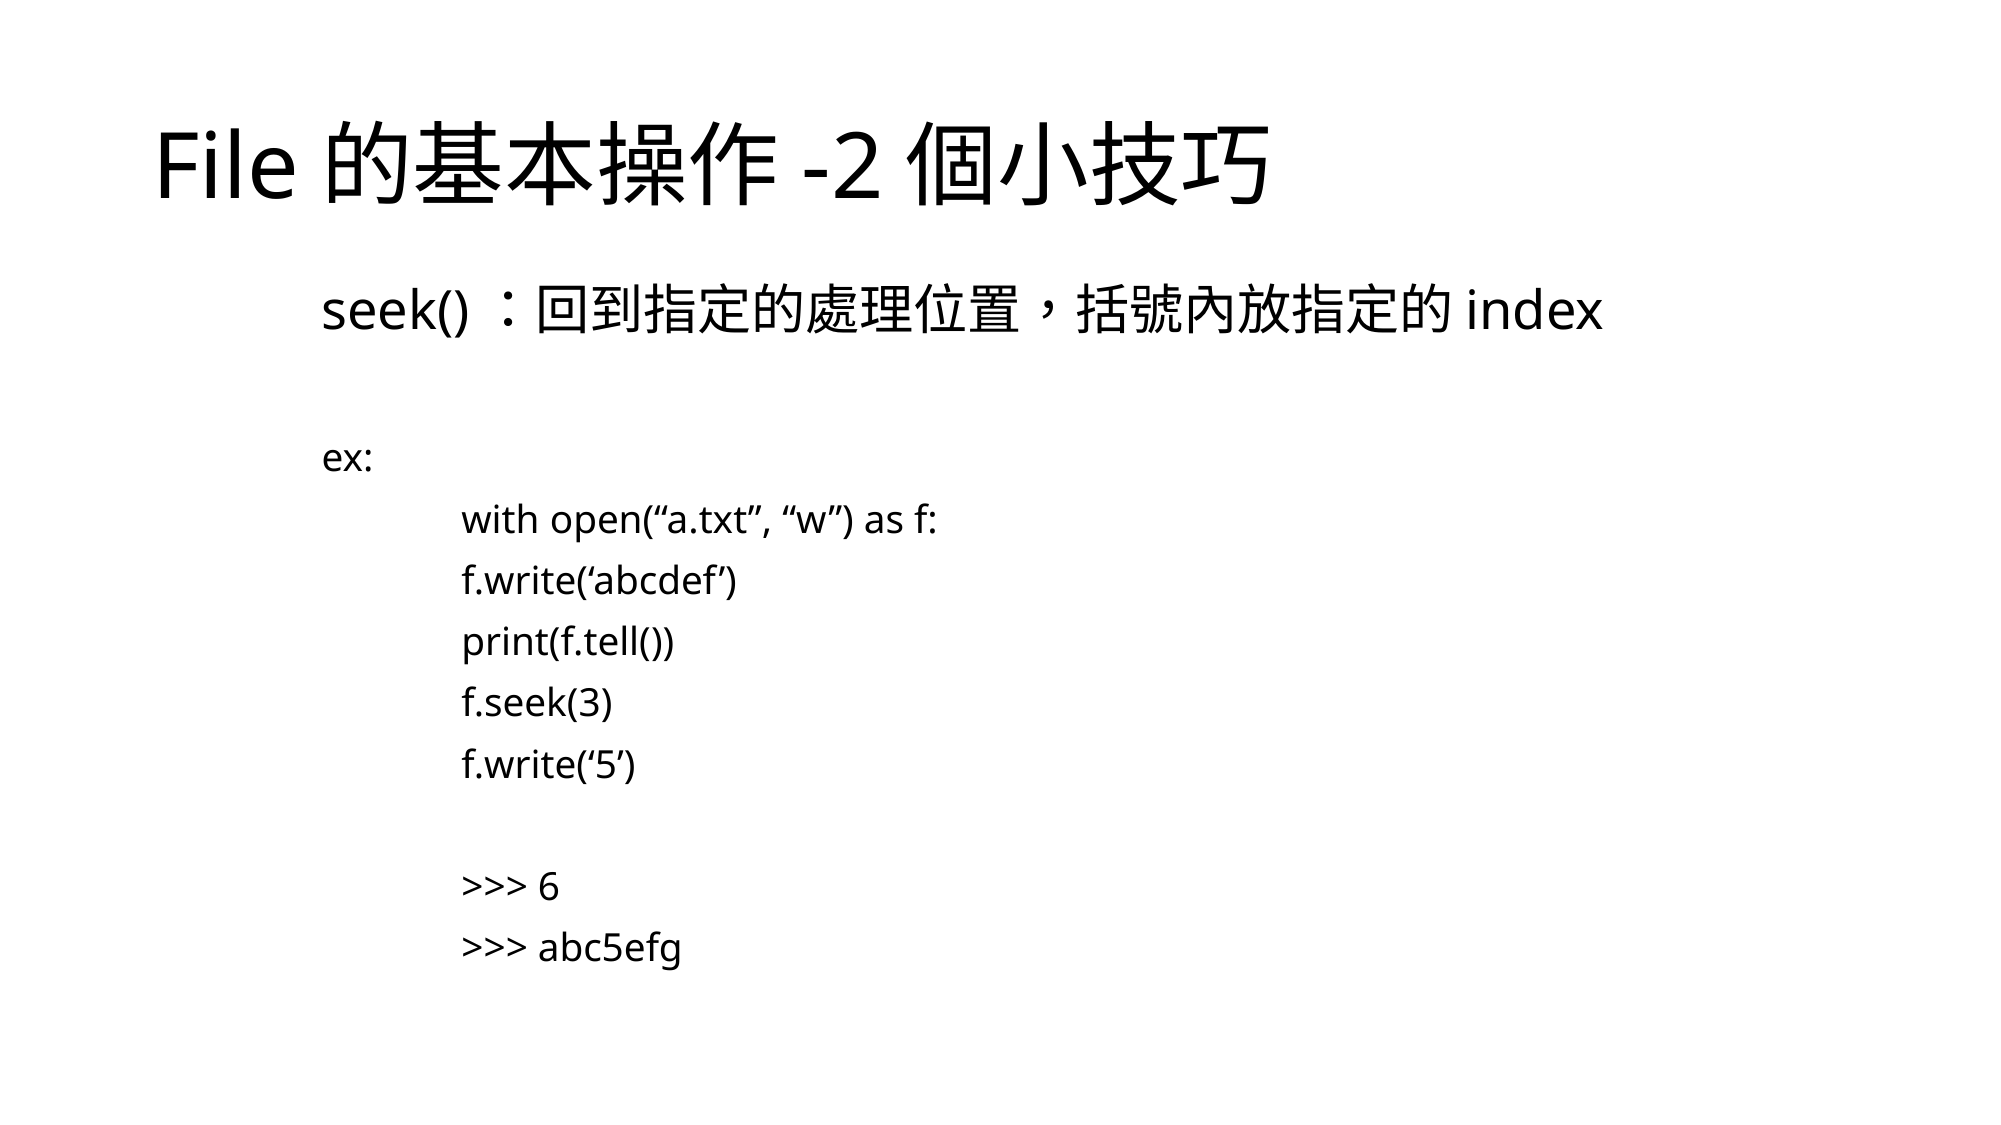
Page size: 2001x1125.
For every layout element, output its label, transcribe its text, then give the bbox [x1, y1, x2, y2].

list seek()：回到指定的處理位置，括號內放指定的index ex: with open(“a.txt”, “w”) as f: f.write(‘abcdef’) print(f.tell()) f.seek(3) f.write(‘5’) >>> 6 >>> abc5efg [306, 278, 1694, 990]
title File的基本操作-2個小技巧 [137, 59, 1863, 278]
